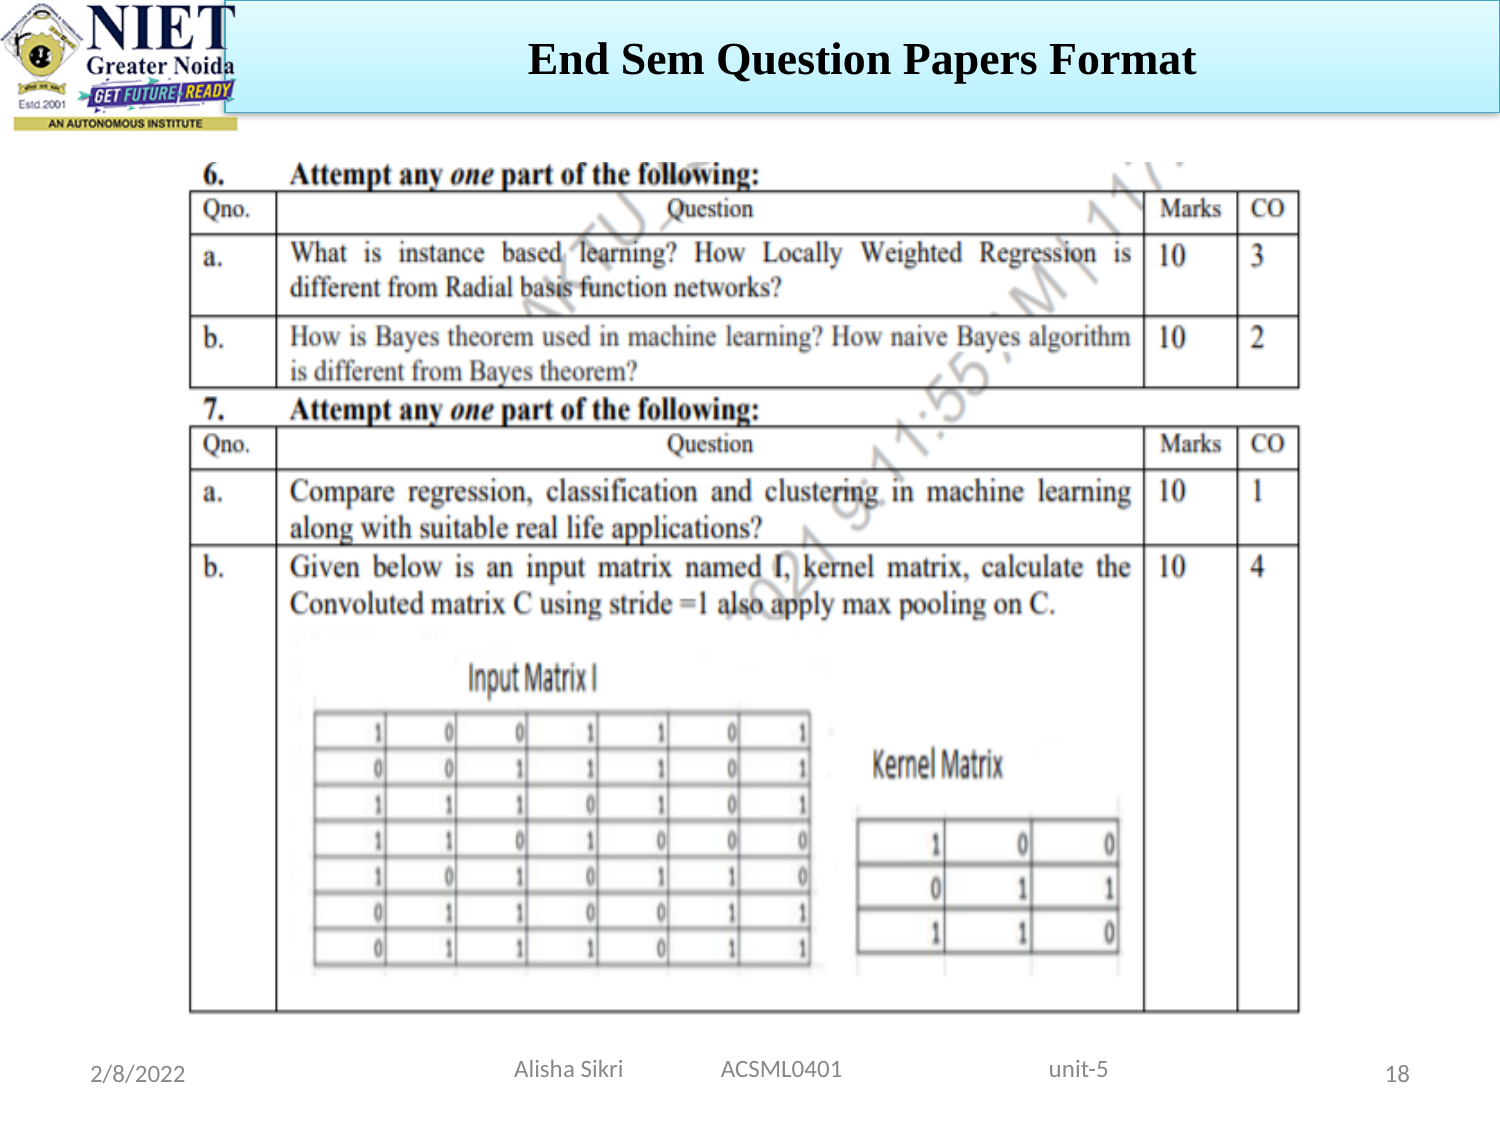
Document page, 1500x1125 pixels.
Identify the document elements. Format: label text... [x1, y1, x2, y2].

text_box End Sem Question Papers Format [224, 0, 1500, 113]
picture [168, 162, 1332, 1040]
picture [0, 3, 238, 131]
footer Alisha Sikri ACSML0401 unit-5 [412, 1048, 1213, 1098]
slide_number ‹#› [1074, 1042, 1425, 1103]
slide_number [75, 1042, 425, 1103]
